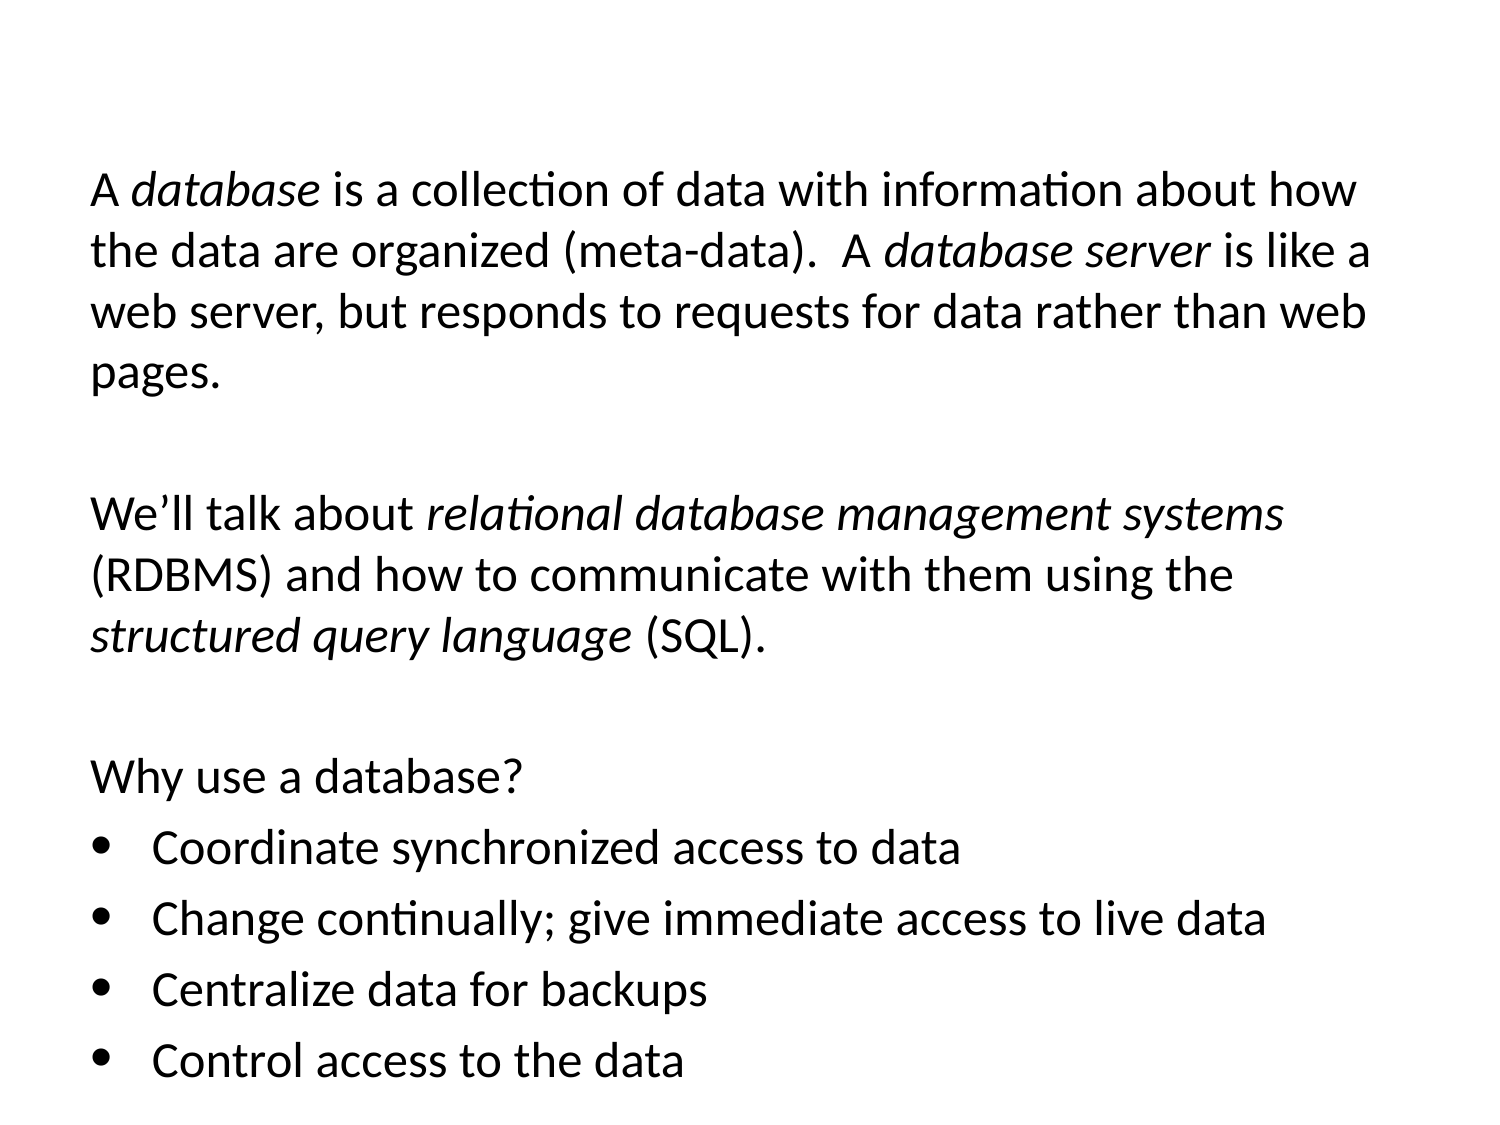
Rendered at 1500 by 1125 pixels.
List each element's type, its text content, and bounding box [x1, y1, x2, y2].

list A database is a collection of data with information about how the data are organized (meta-data). A database server is like a web server, but responds to requests for data rather than web pages. We’ll talk about relational database management systems (RDBMS) and how to communicate with them using the structured query language (SQL). Why use a database? Coordinate synchronized access to data Change continually; give immediate access to live data Centralize data for backups Control access to the data [75, 148, 1425, 1101]
